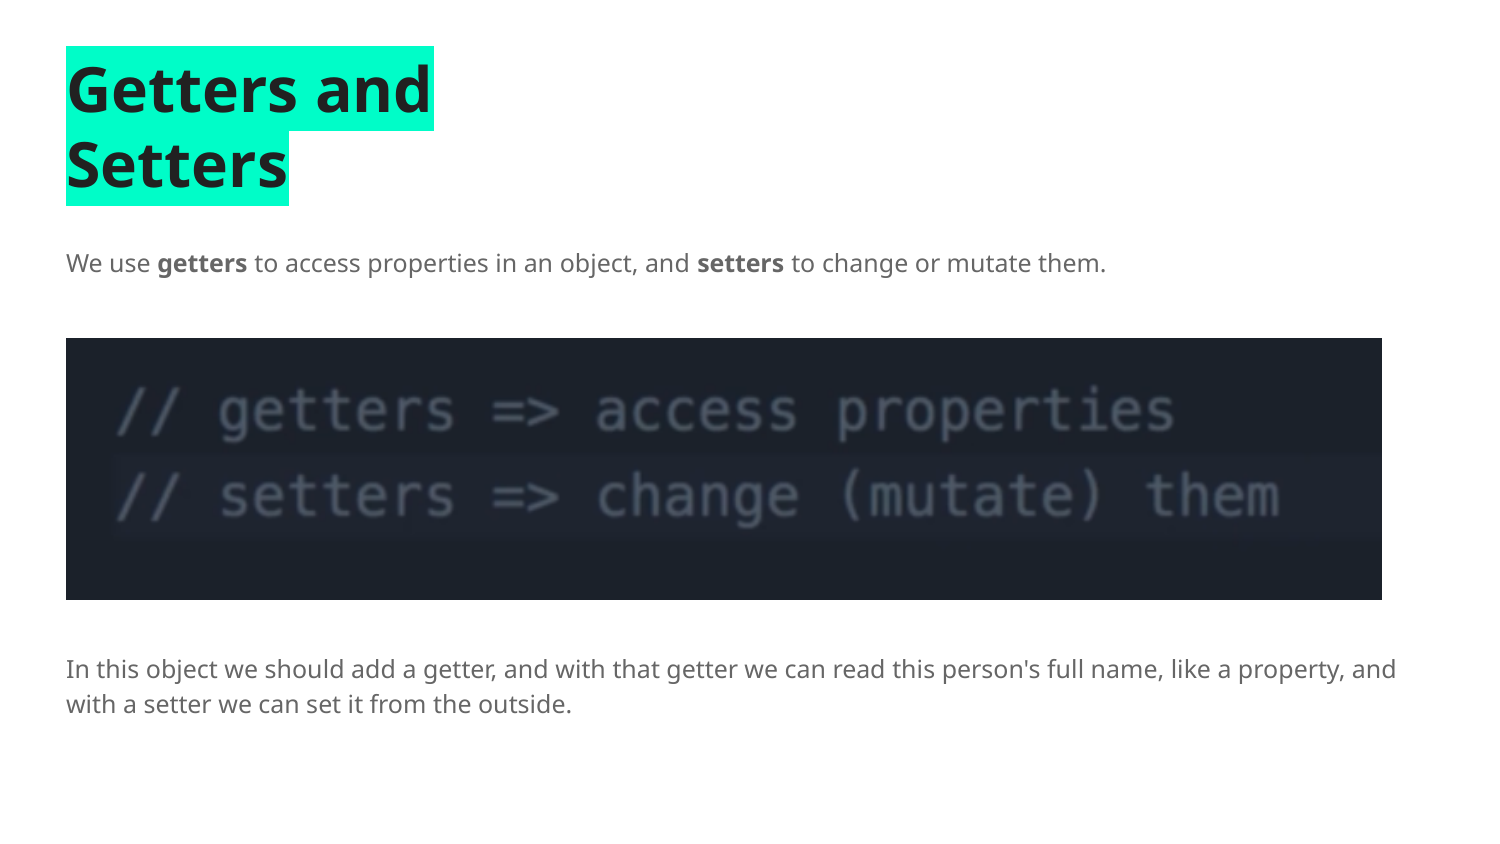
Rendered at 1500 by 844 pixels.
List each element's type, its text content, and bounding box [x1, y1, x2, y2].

picture [66, 337, 1382, 600]
list We use getters to access properties in an object, and setters to change or mutate them. In this object we should add a getter, and with that getter we can read this person's full name, like a property, and with a setter we can set it from the outside. [51, 227, 1431, 750]
title Getters and Setters [51, 91, 512, 216]
